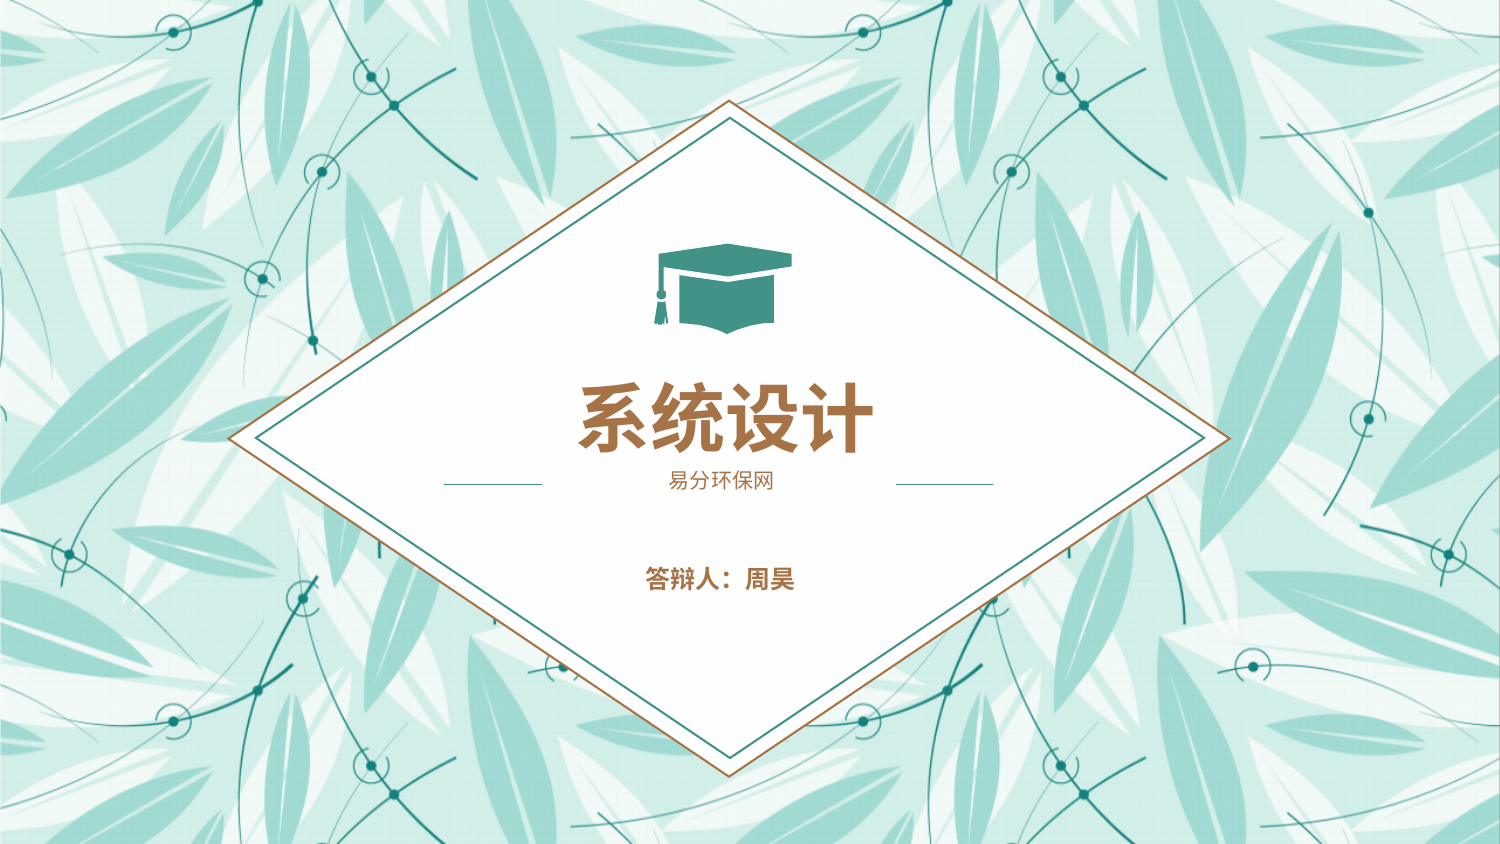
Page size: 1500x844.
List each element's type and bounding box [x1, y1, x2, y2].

picture [0, 0, 1500, 844]
text_box [228, 100, 1230, 777]
